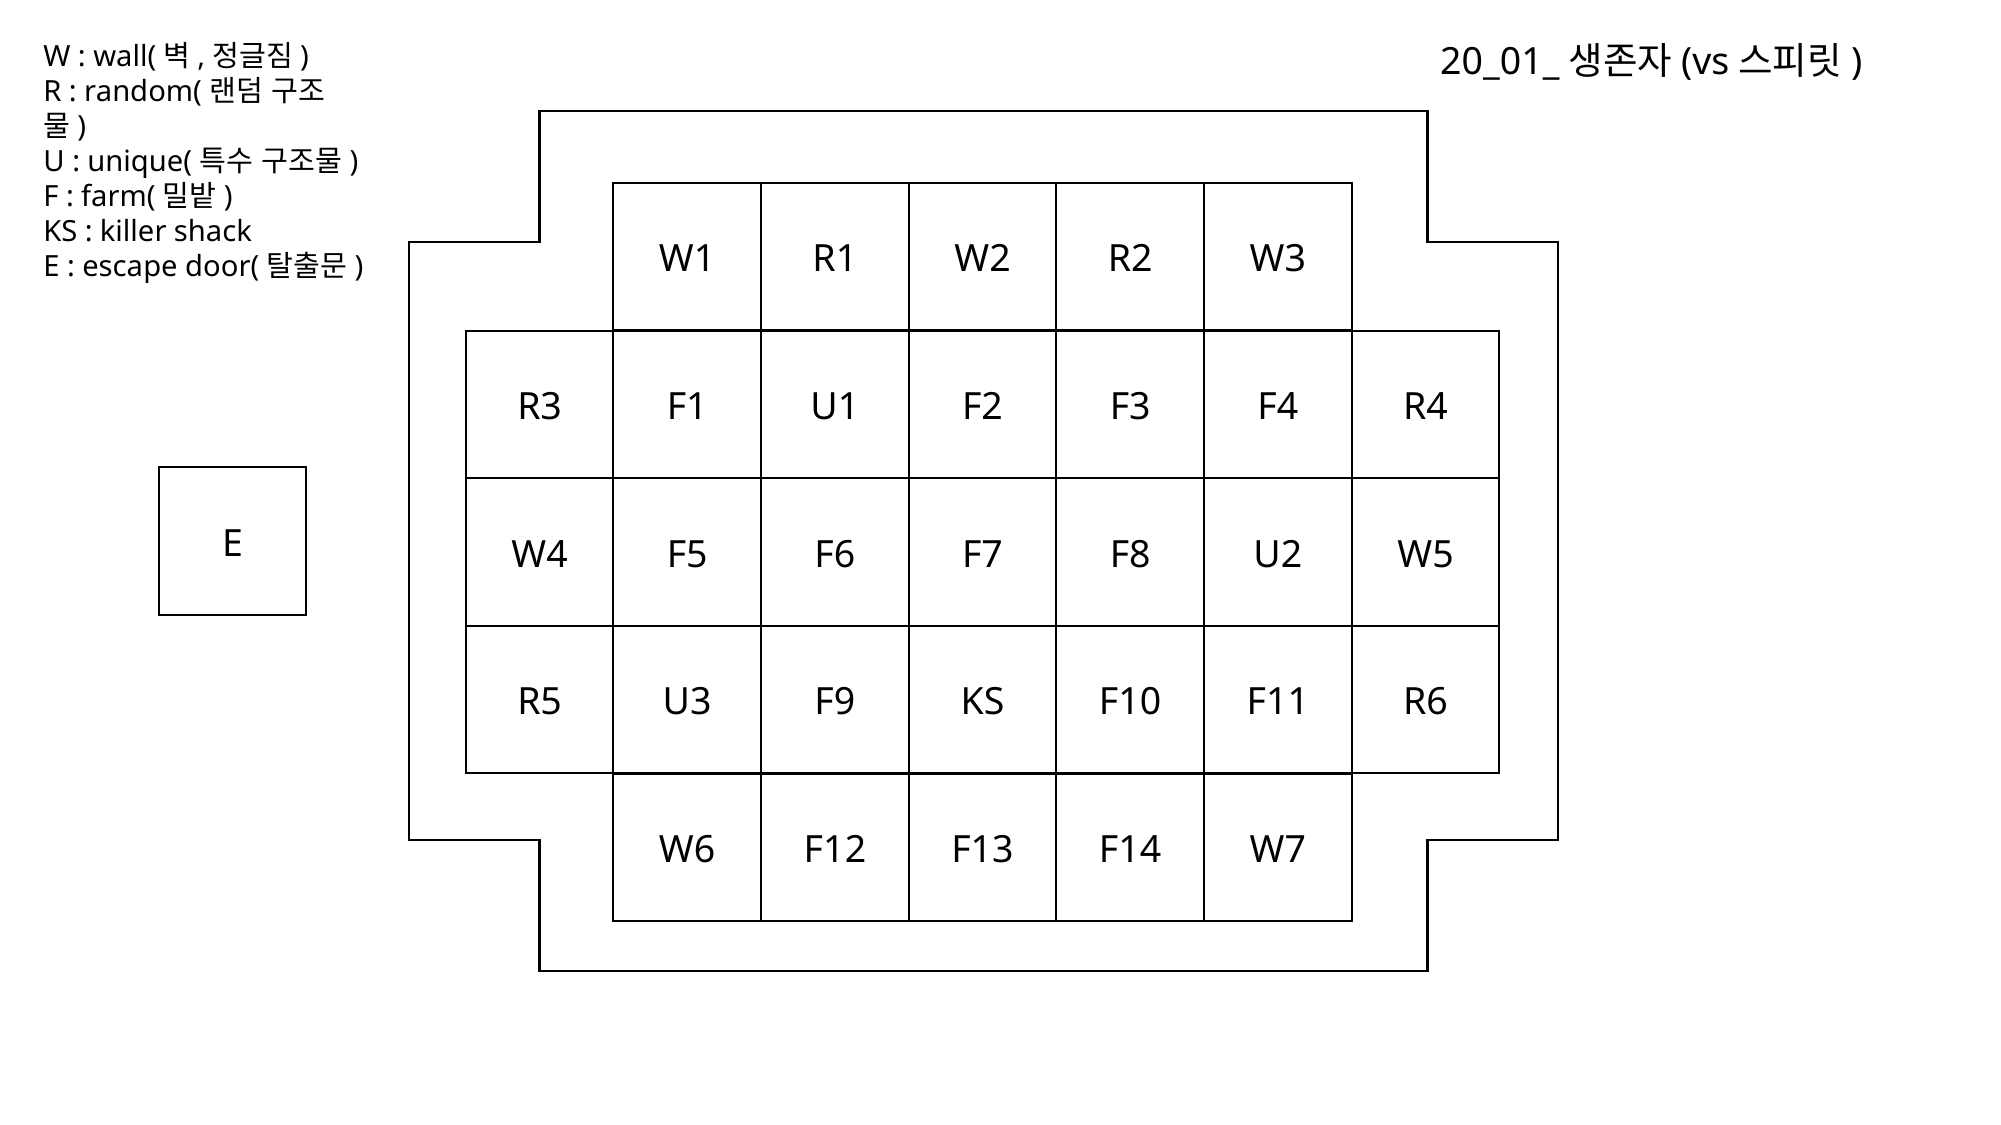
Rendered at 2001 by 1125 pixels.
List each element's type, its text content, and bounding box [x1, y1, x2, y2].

text_box F8 [1055, 479, 1203, 625]
text_box F4 [1203, 330, 1351, 479]
text_box F3 [1055, 330, 1203, 479]
text_box R5 [465, 625, 612, 774]
text_box F5 [612, 479, 760, 625]
text_box F13 [908, 774, 1055, 922]
text_box R1 [760, 182, 908, 330]
text_box R4 [1351, 330, 1500, 479]
text_box F1 [612, 330, 760, 479]
text_box R3 [465, 330, 612, 479]
text_box W2 [908, 182, 1055, 330]
text_box 20_01_생존자(vs스피릿) [1425, 29, 1942, 90]
text_box W1 [612, 182, 760, 330]
text_box F6 [760, 479, 908, 625]
text_box U3 [612, 625, 760, 774]
text_box W5 [1351, 479, 1500, 625]
text_box W7 [1203, 774, 1353, 922]
text_box U2 [1203, 479, 1351, 625]
text_box W6 [612, 774, 760, 922]
text_box F2 [908, 330, 1055, 479]
text_box F7 [908, 479, 1055, 625]
text_box R2 [1055, 182, 1203, 330]
text_box F9 [760, 625, 908, 774]
text_box F14 [1055, 774, 1203, 922]
text_box R6 [1351, 625, 1500, 774]
text_box E [158, 466, 307, 616]
text_box U1 [760, 330, 908, 479]
text_box W : wall(벽,정글짐) R : random(랜덤 구조물) U : unique(특수 구조물) F : farm(밀밭) KS : killer shack E : escape door(탈출문) [28, 29, 380, 290]
text_box [408, 110, 1559, 972]
text_box F10 [1055, 625, 1203, 774]
text_box F12 [760, 774, 908, 922]
text_box W4 [465, 479, 612, 625]
text_box F11 [1203, 625, 1351, 774]
text_box KS [908, 625, 1055, 774]
text_box W3 [1203, 182, 1353, 330]
